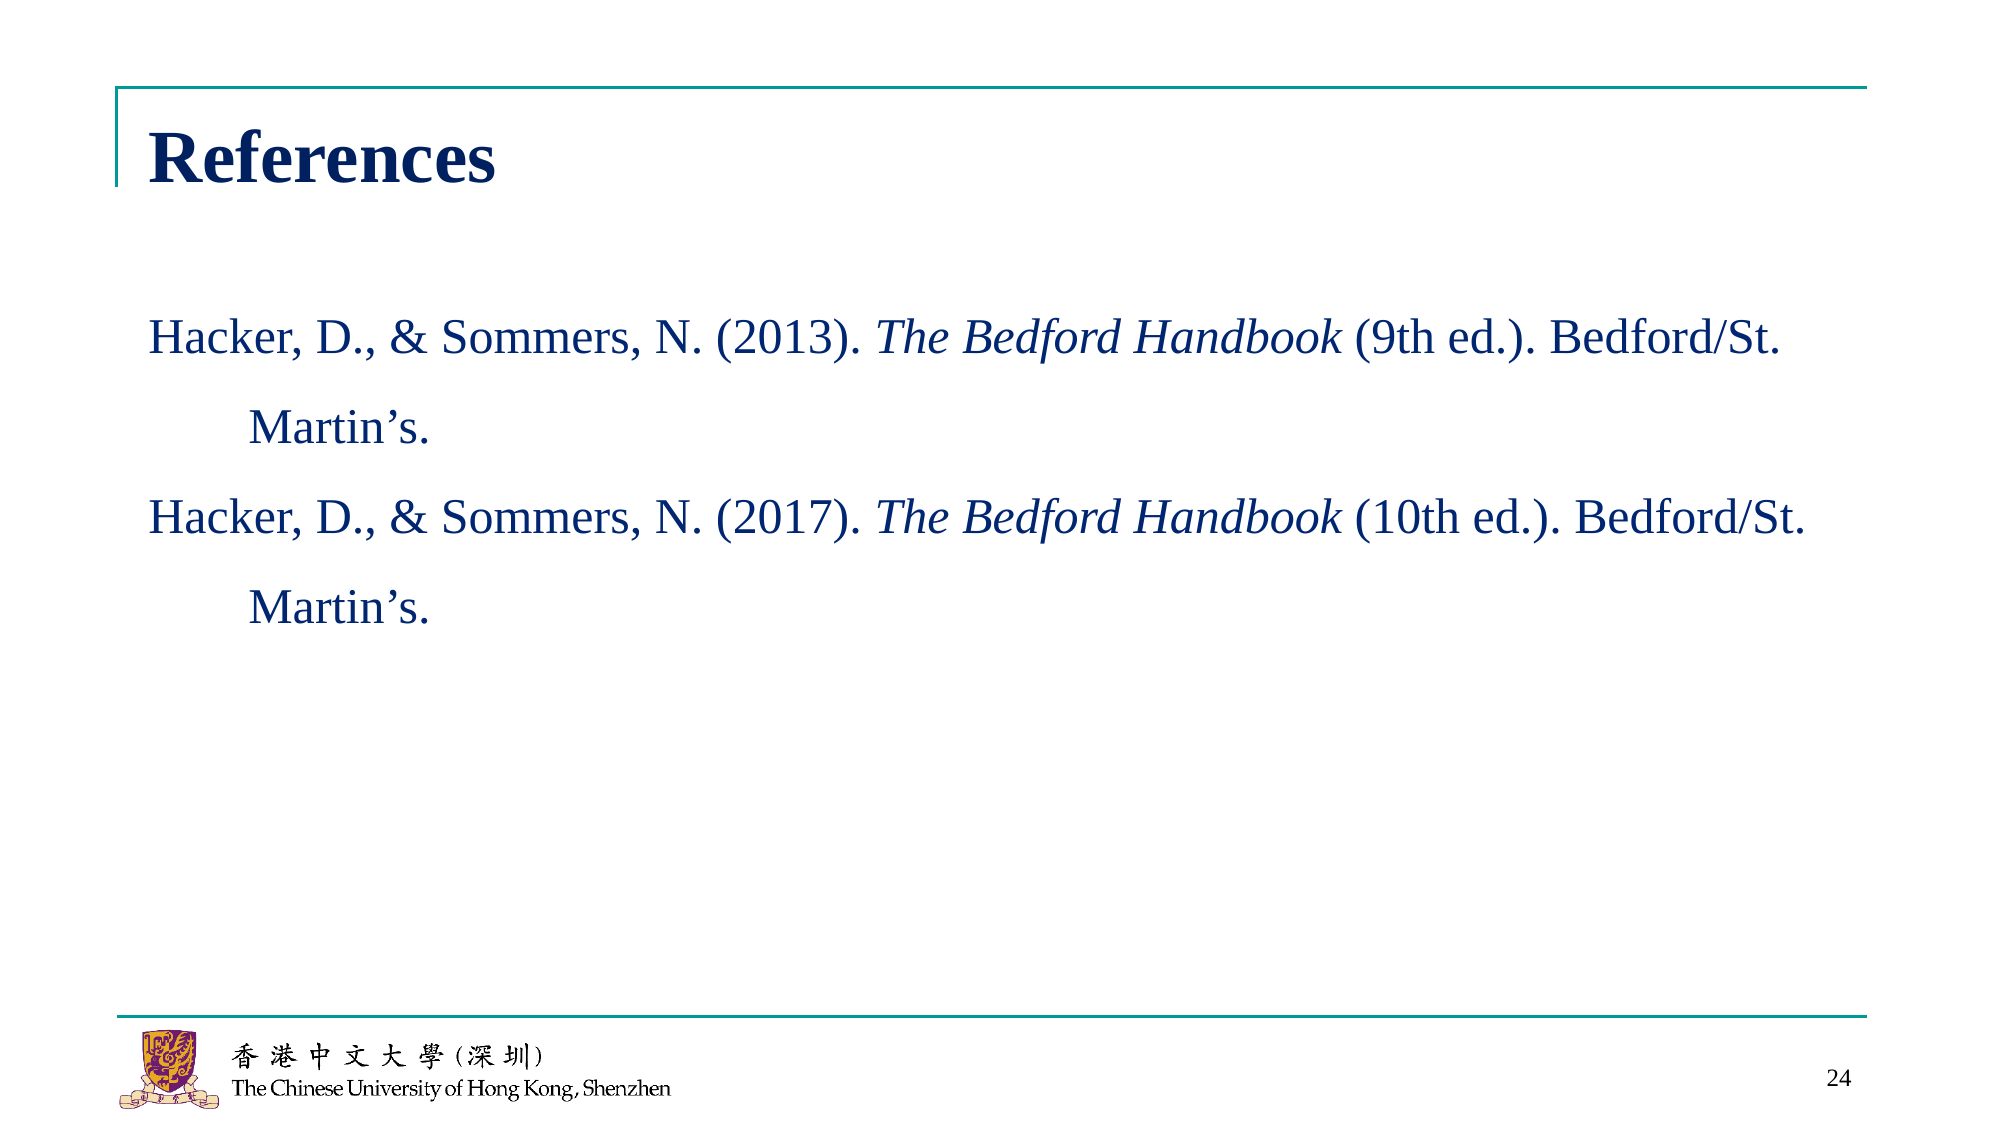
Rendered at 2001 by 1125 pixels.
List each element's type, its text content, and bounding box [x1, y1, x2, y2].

picture [67, 995, 723, 1125]
slide_number 24 [1400, 1024, 1867, 1100]
title References [133, 99, 1850, 247]
list Hacker, D., & Sommers, N. (2013). The Bedford Handbook (9th ed.). Bedford/St. Martin’s. Hacker, D., & Sommers, N. (2017). The Bedford Handbook (10th ed.). Bedford/St. Martin’s. [133, 266, 1850, 996]
